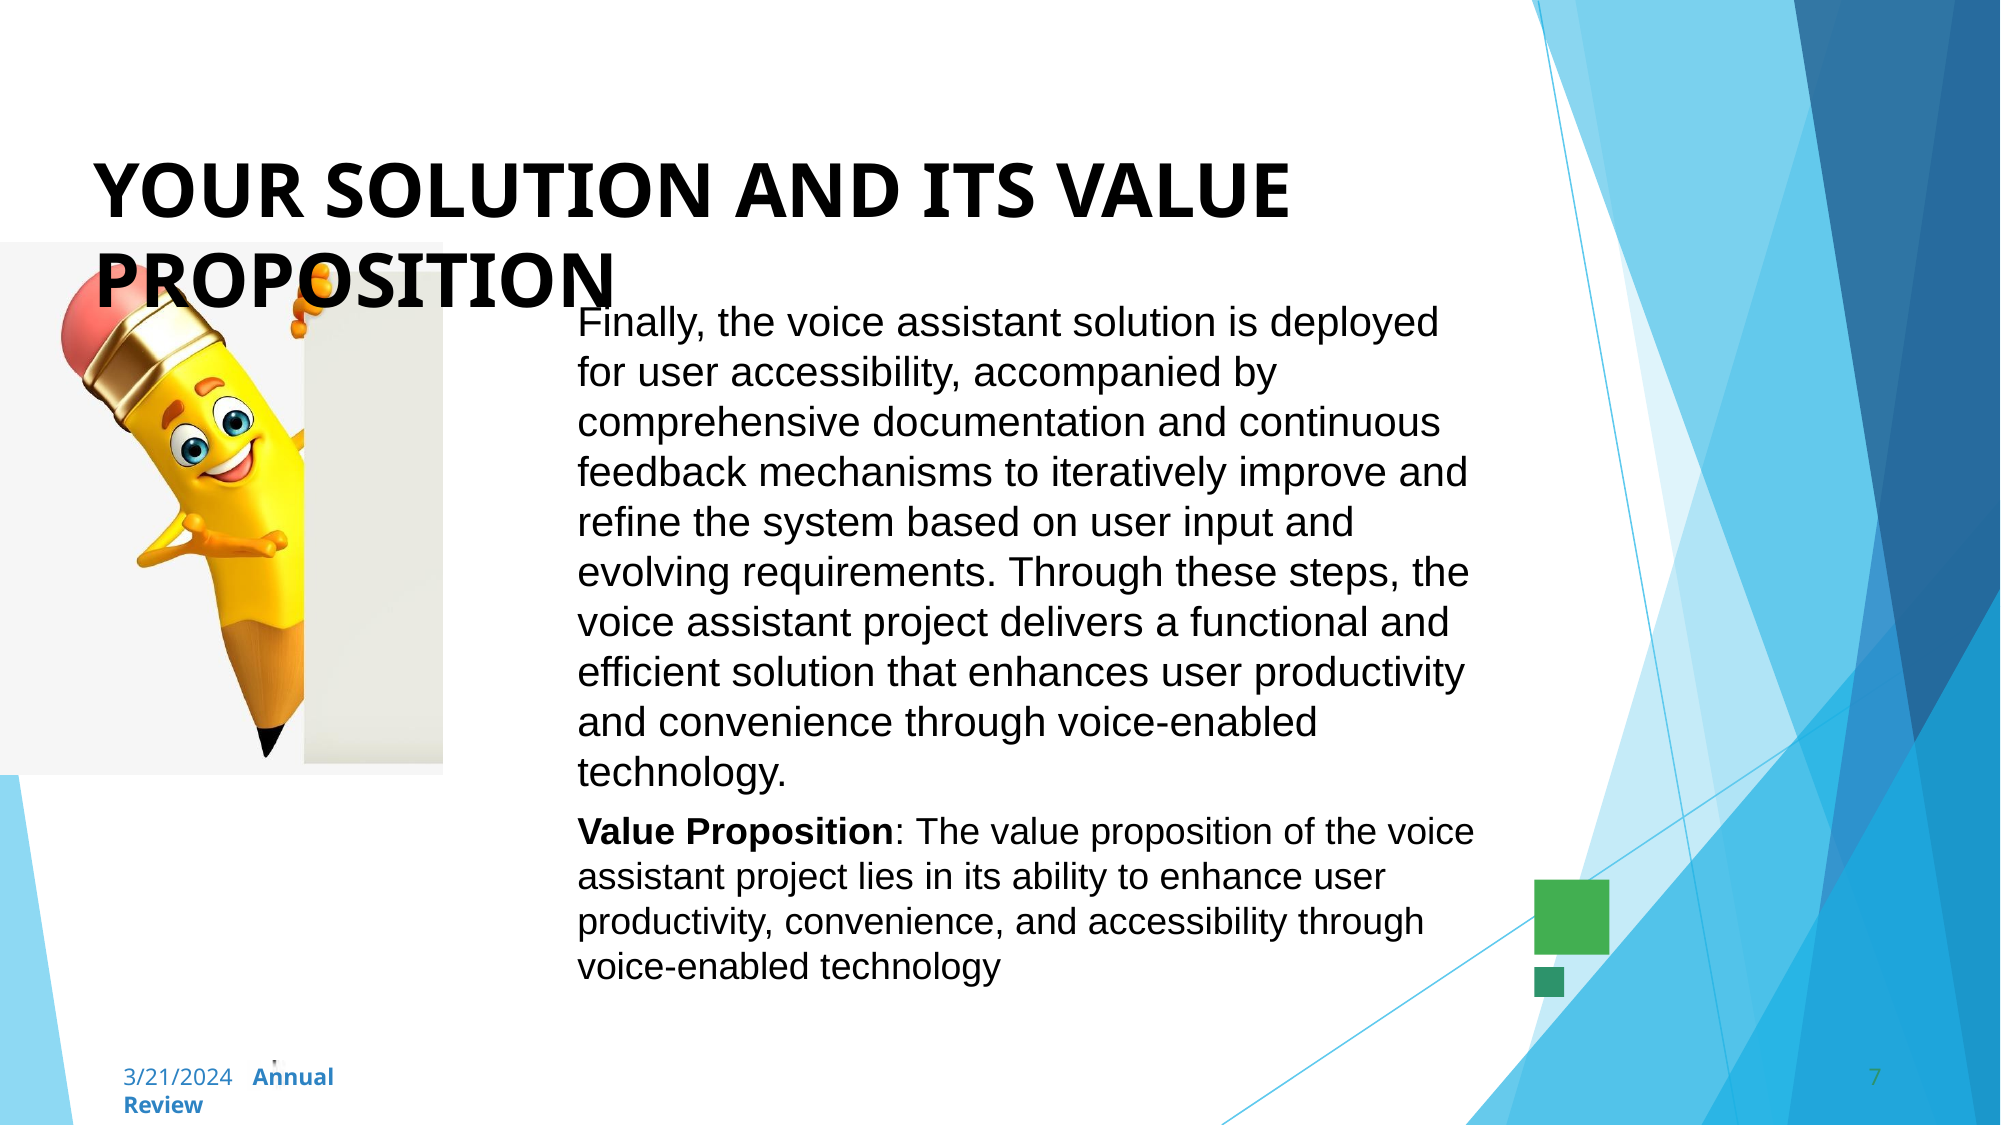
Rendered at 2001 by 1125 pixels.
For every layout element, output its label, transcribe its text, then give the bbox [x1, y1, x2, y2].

picture [110, 1060, 463, 1094]
text_box 3/21/2024 Annual Review [121, 1103, 417, 1118]
picture [0, 241, 443, 776]
title YOUR SOLUTION AND ITS VALUE PROPOSITION [91, 63, 1694, 331]
text_box [1534, 967, 1565, 997]
text_box Finally, the voice assistant solution is deployed for user accessibility, accompanied by comprehensive documentation and continuous feedback mechanisms to iteratively improve and refine the system based on user input and evolving requirements. Through these steps, the voice assistant project delivers a functional and efficient solution that enhances user productivity and convenience through voice-enabled technology. [562, 287, 1513, 799]
text_box [1535, 879, 1610, 955]
slide_number 7 [1849, 1061, 1890, 1125]
text_box Value Proposition: The value proposition of the voice assistant project lies in its ability to enhance user productivity, convenience, and accessibility through voice-enabled technology [562, 799, 1535, 995]
